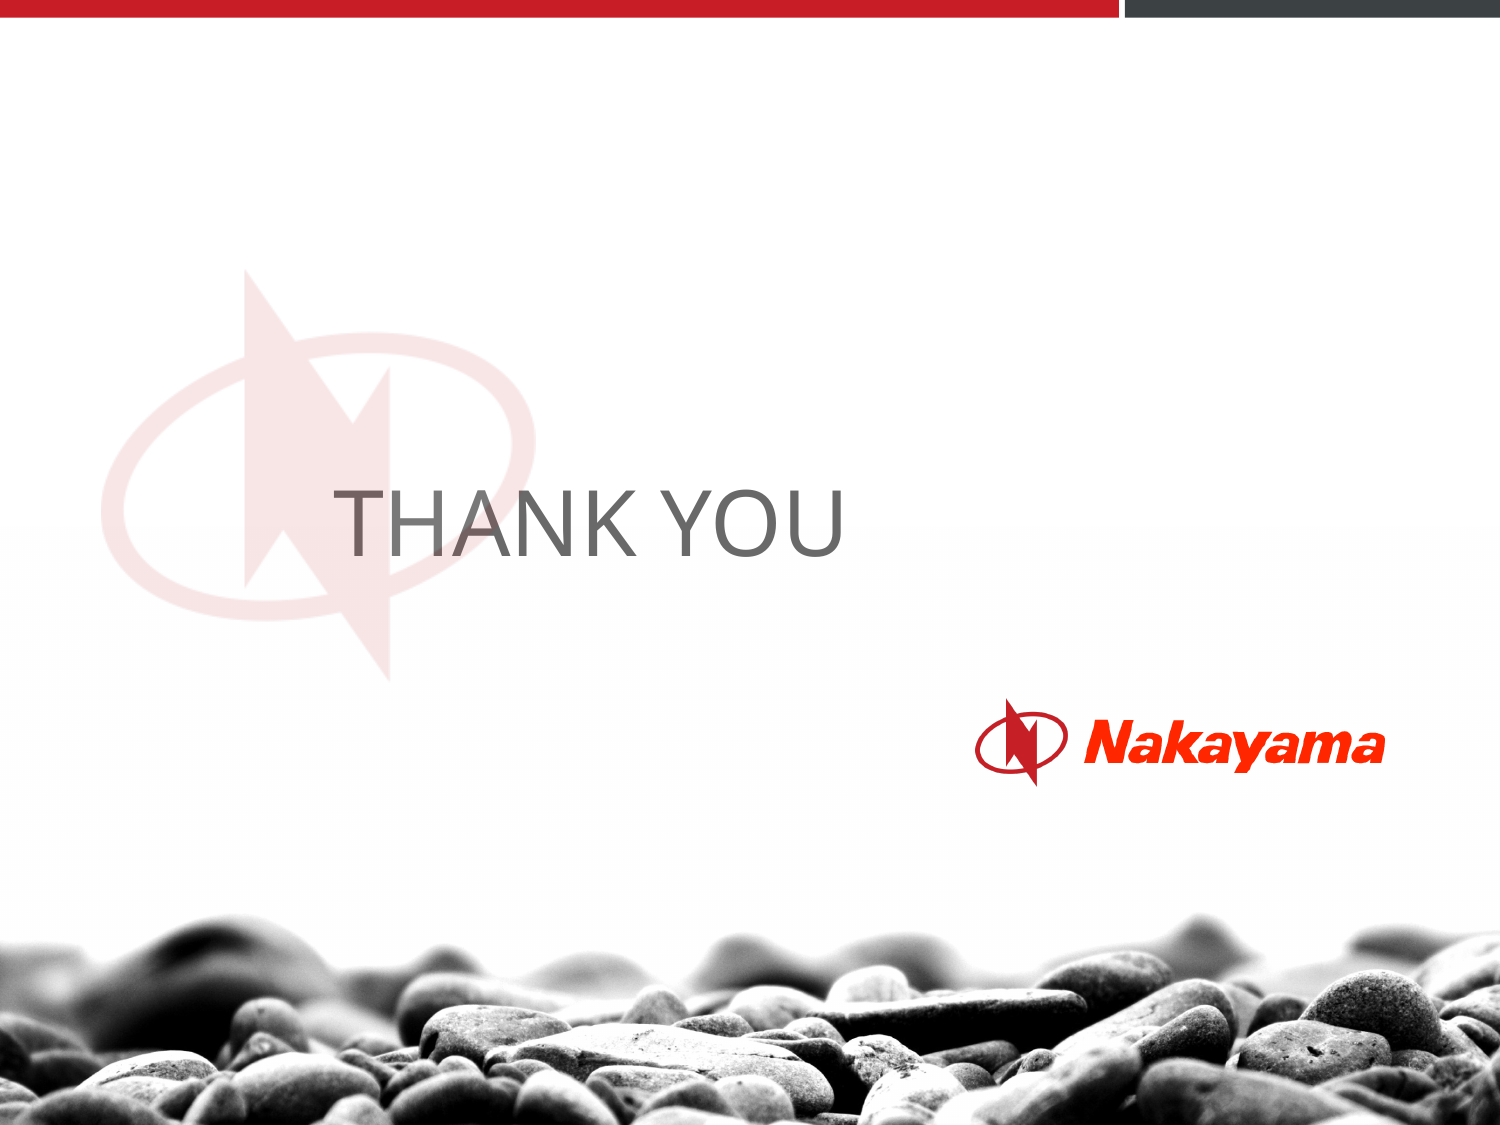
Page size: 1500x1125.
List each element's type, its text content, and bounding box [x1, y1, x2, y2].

picture [0, 269, 1500, 1125]
text_box [1124, 0, 1500, 18]
text_box [0, 0, 1119, 18]
text_box THANK YOU [542, 464, 959, 525]
